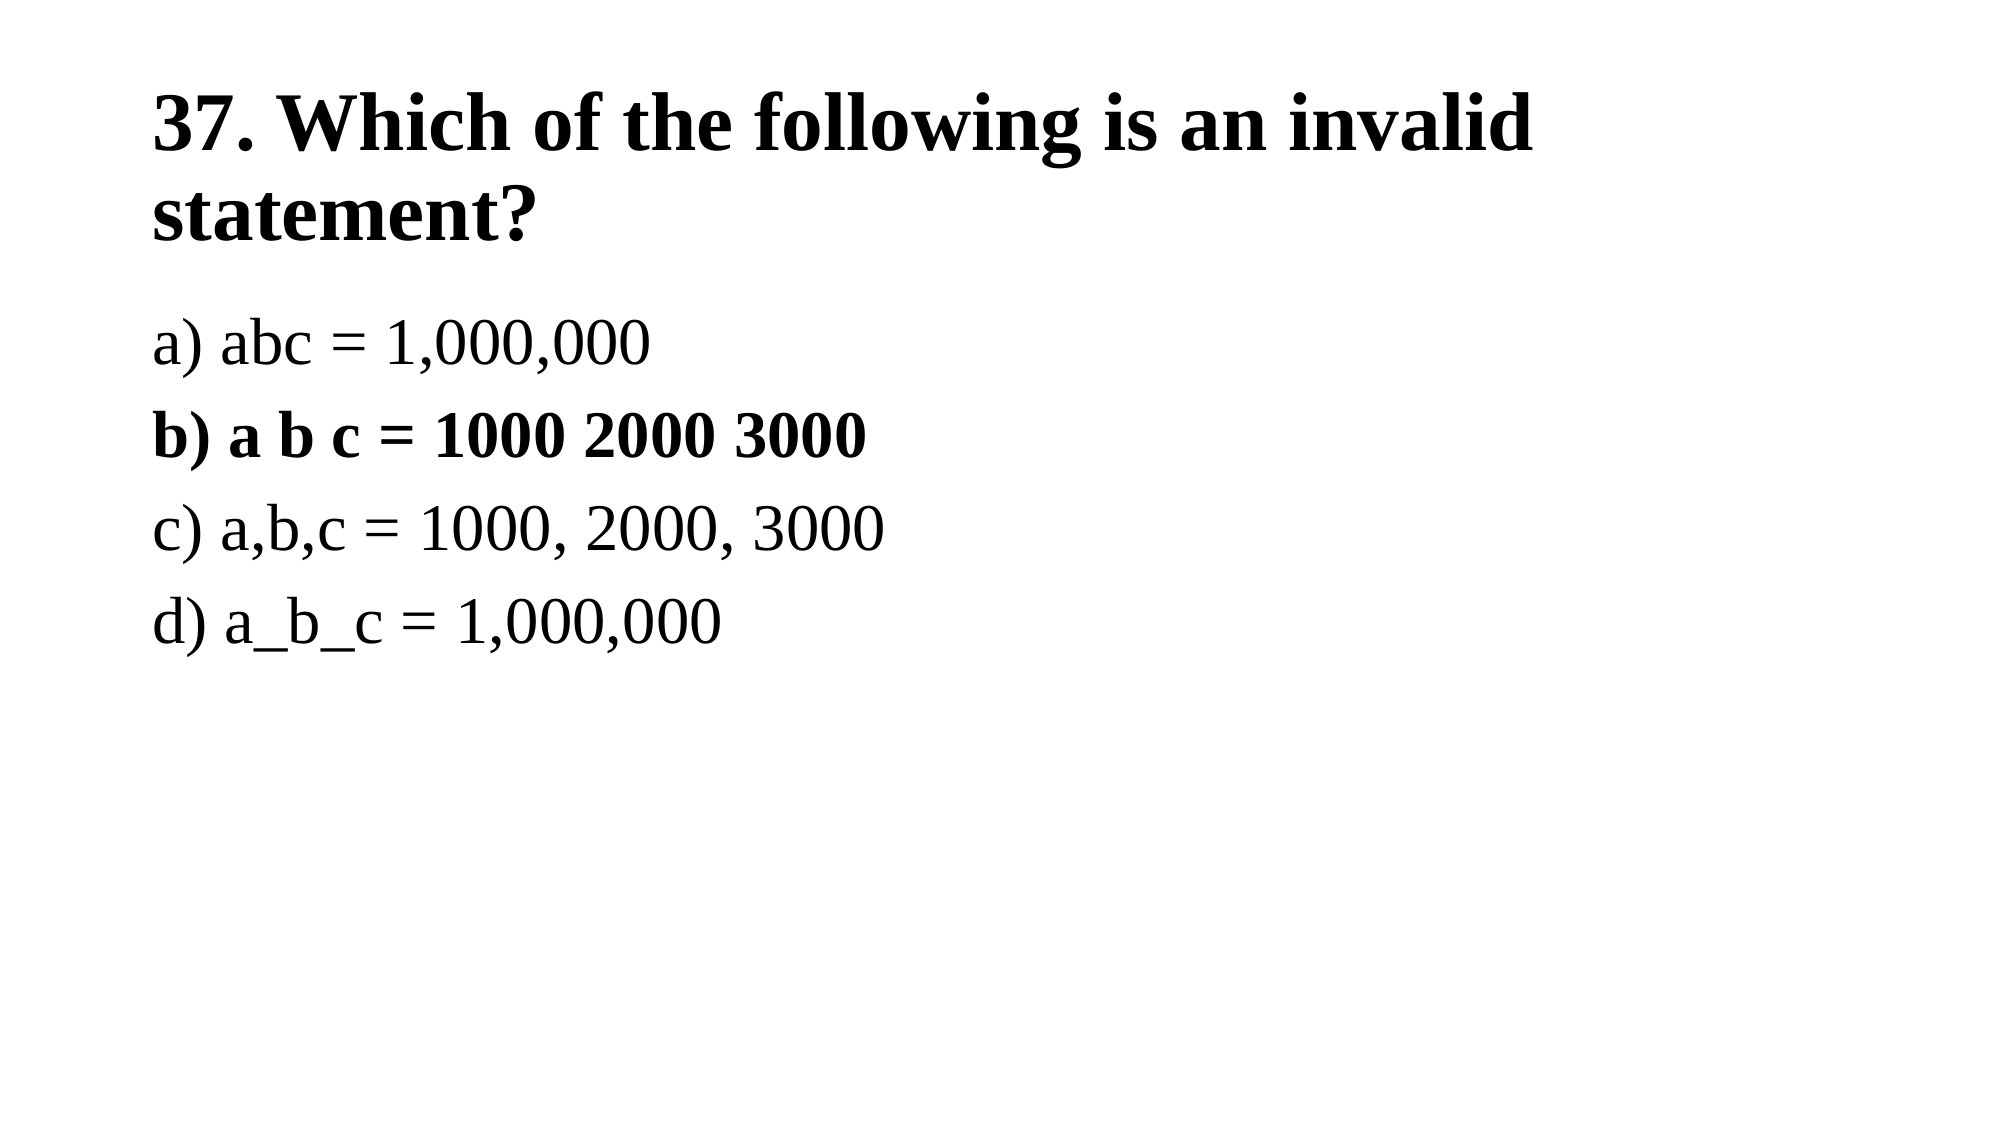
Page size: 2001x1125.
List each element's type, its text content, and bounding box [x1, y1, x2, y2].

text_box 37. Which of the following is an invalid statement? [137, 59, 1863, 278]
text_box a) abc = 1,000,000 b) a b c = 1000 2000 3000 c) a,b,c = 1000, 2000, 3000 d) a_b_c = 1,000,000 [137, 299, 1863, 1014]
